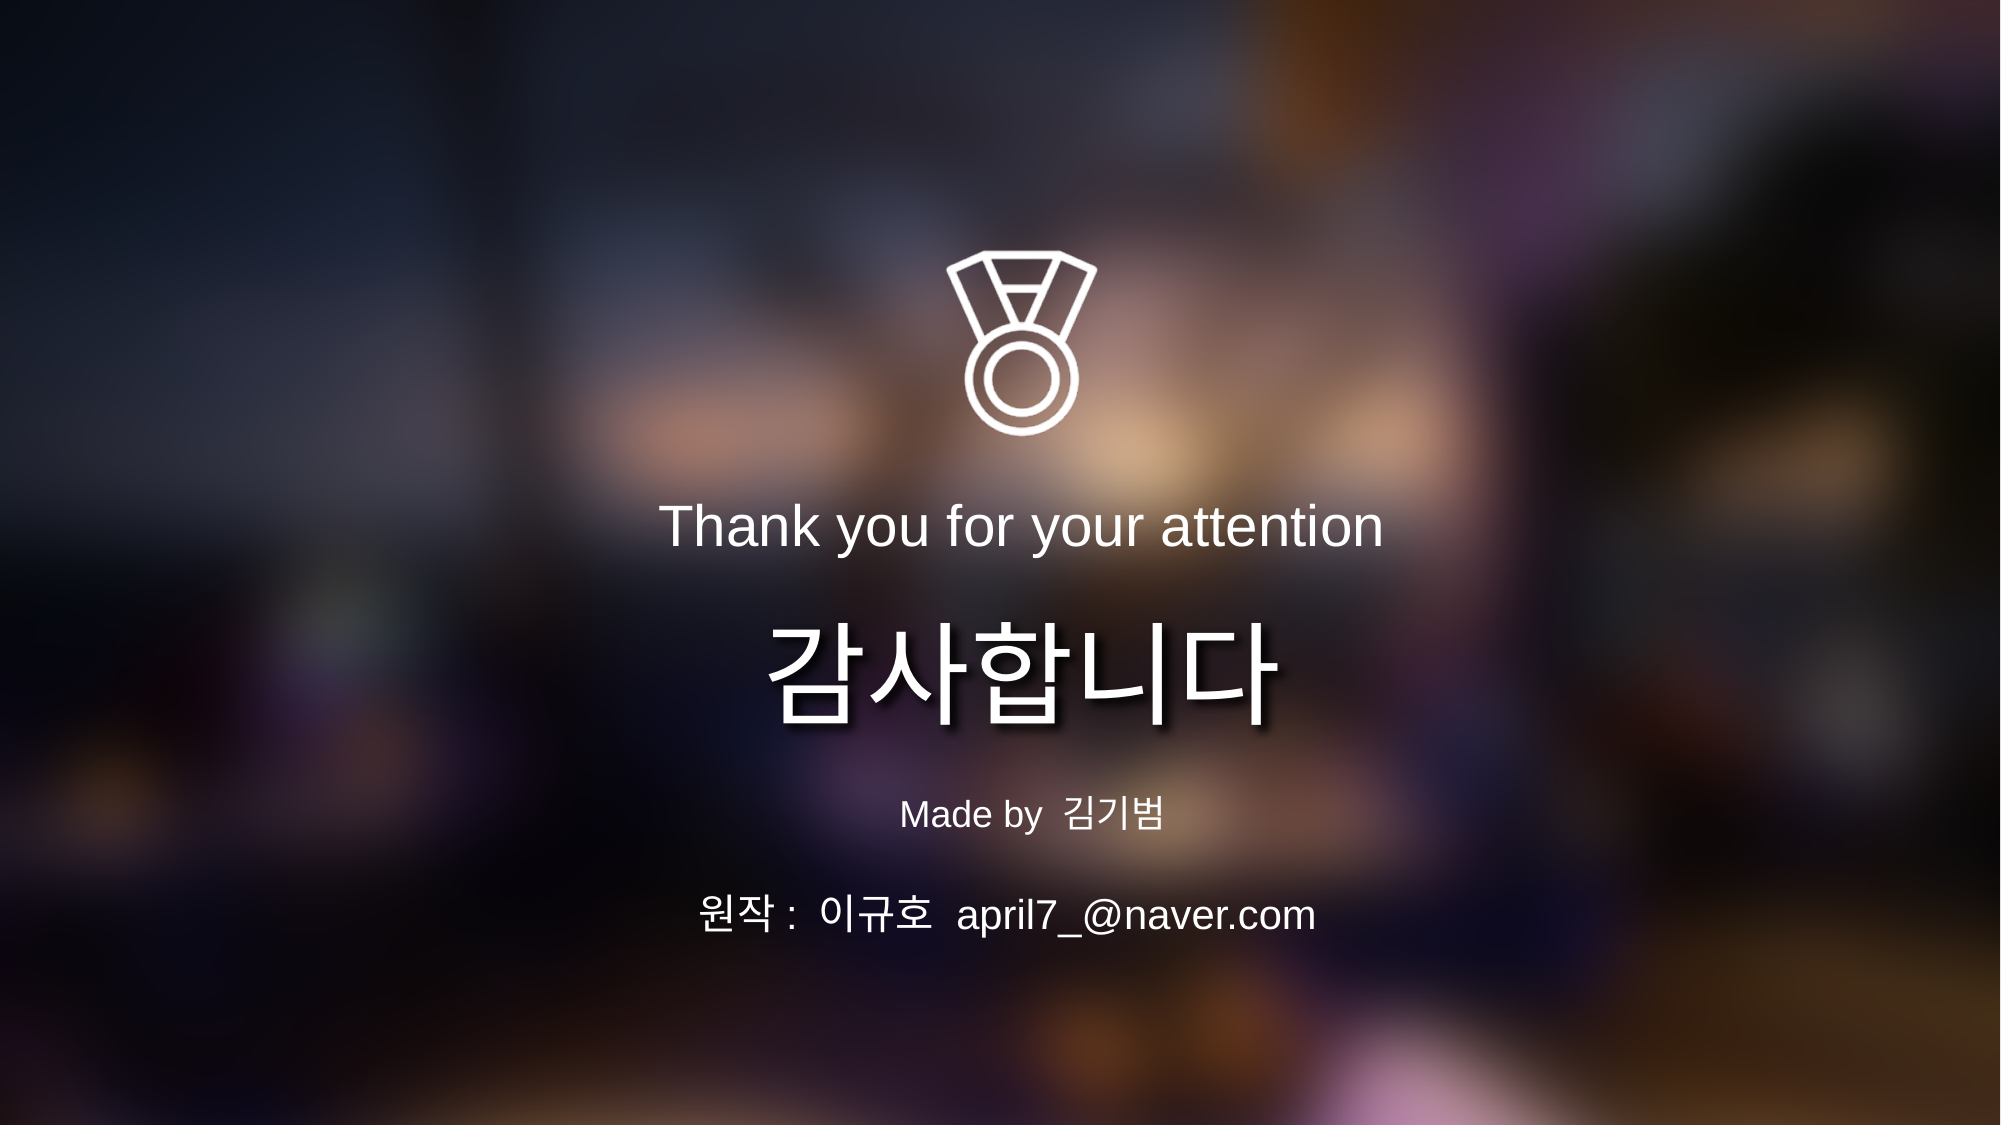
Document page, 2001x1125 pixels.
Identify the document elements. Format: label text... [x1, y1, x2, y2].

picture [0, 0, 2001, 1125]
text_box Made by 김기범 [490, 782, 1576, 843]
text_box 감사합니다 [319, 611, 1725, 753]
text_box Thank you for your attention [479, 480, 1565, 566]
text_box 원작: 이규호 april7_@naver.com [465, 880, 1551, 945]
